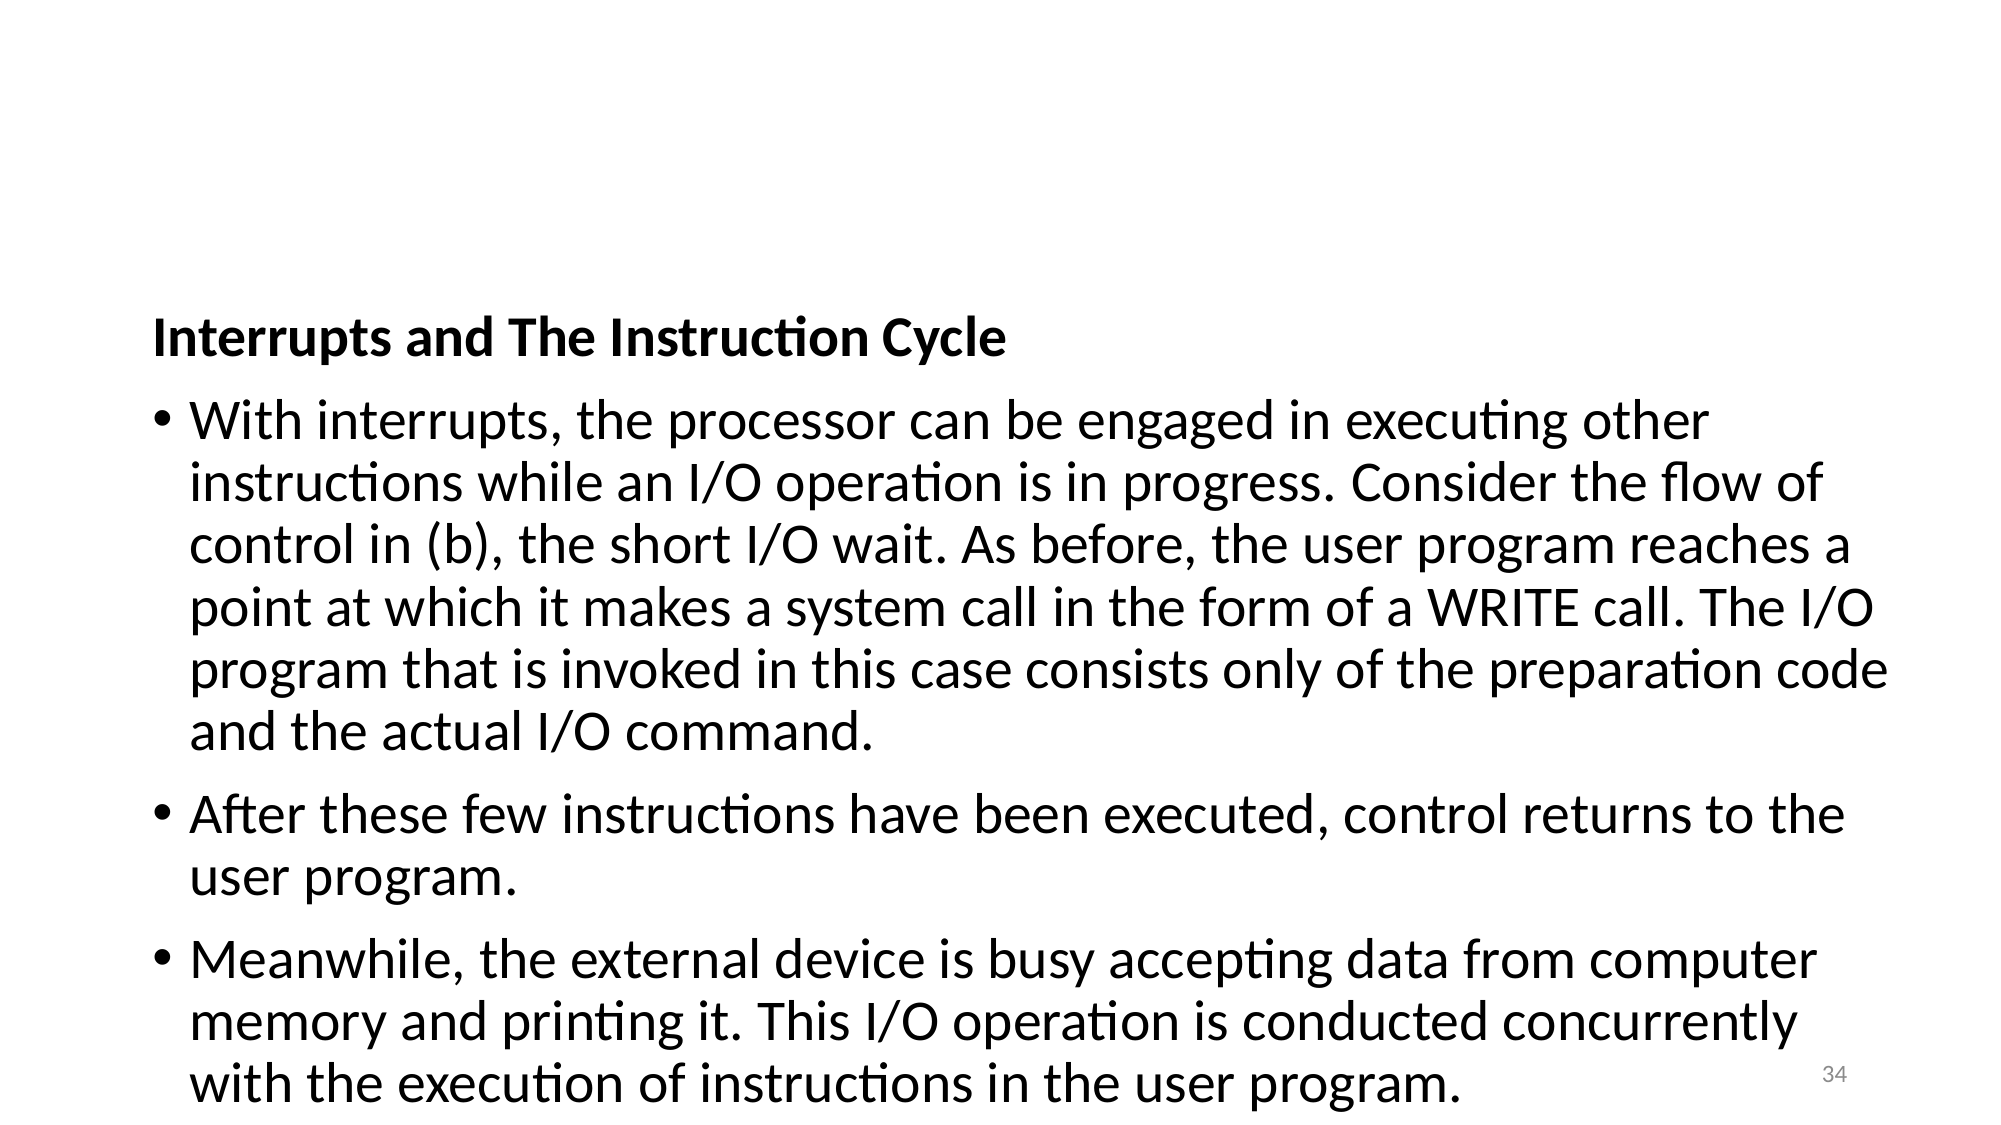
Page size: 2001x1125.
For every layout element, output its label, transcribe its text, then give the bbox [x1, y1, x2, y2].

list Interrupts and The Instruction Cycle With interrupts, the processor can be engaged in executing other instructions while an I/O operation is in progress. Consider the flow of control in (b), the short I/O wait. As before, the user program reaches a point at which it makes a system call in the form of a WRITE call. The I/O program that is invoked in this case consists only of the preparation code and the actual I/O command. After these few instructions have been executed, control returns to the user program. Meanwhile, the external device is busy accepting data from computer memory and printing it. This I/O operation is conducted concurrently with the execution of instructions in the user program. [137, 299, 1931, 1125]
slide_number 34 [1412, 1042, 1863, 1103]
